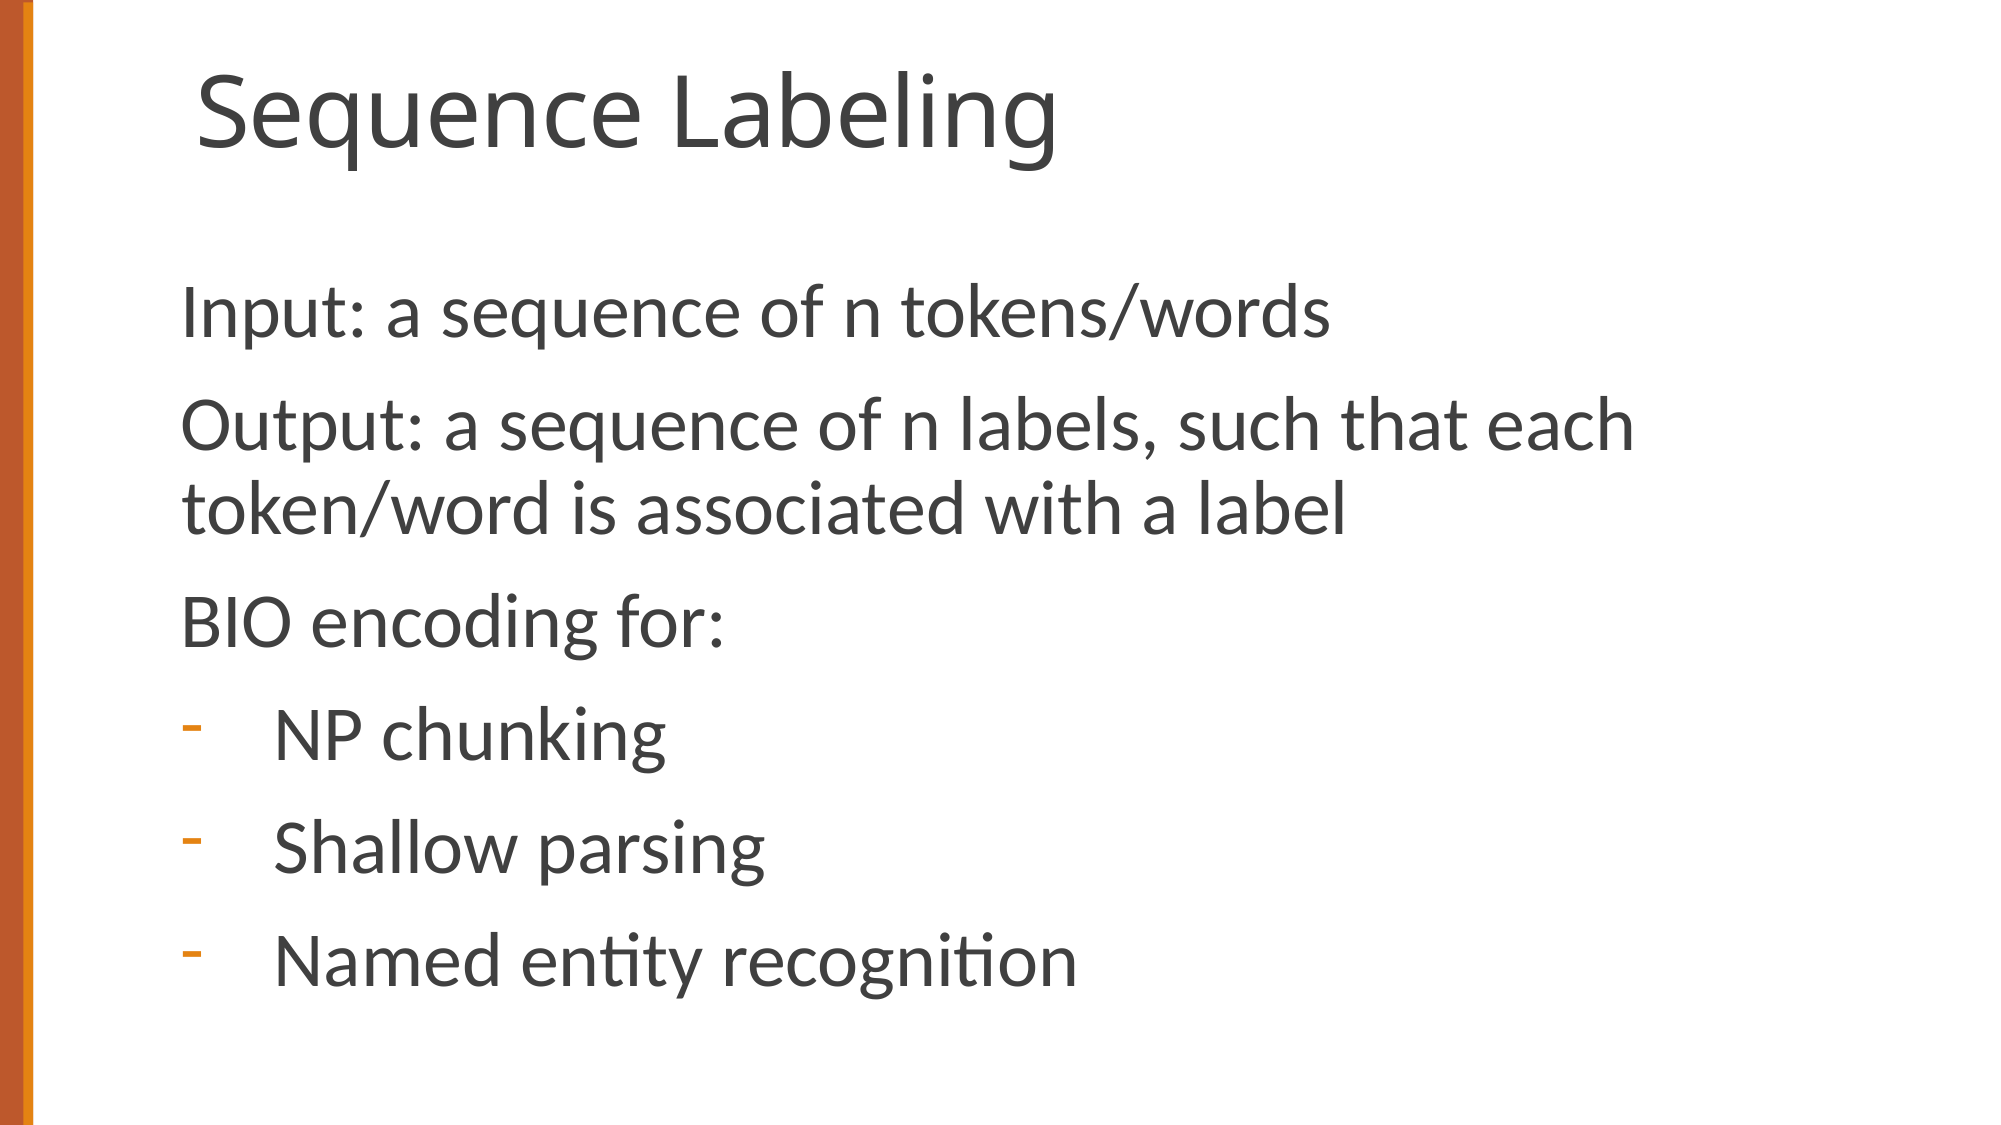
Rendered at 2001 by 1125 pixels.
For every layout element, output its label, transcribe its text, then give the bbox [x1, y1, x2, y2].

list Input: a sequence of n tokens/words Output: a sequence of n labels, such that each token/word is associated with a label BIO encoding for: NP chunking Shallow parsing Named entity recognition [180, 262, 1830, 1013]
title Sequence Labeling [180, 26, 1830, 175]
